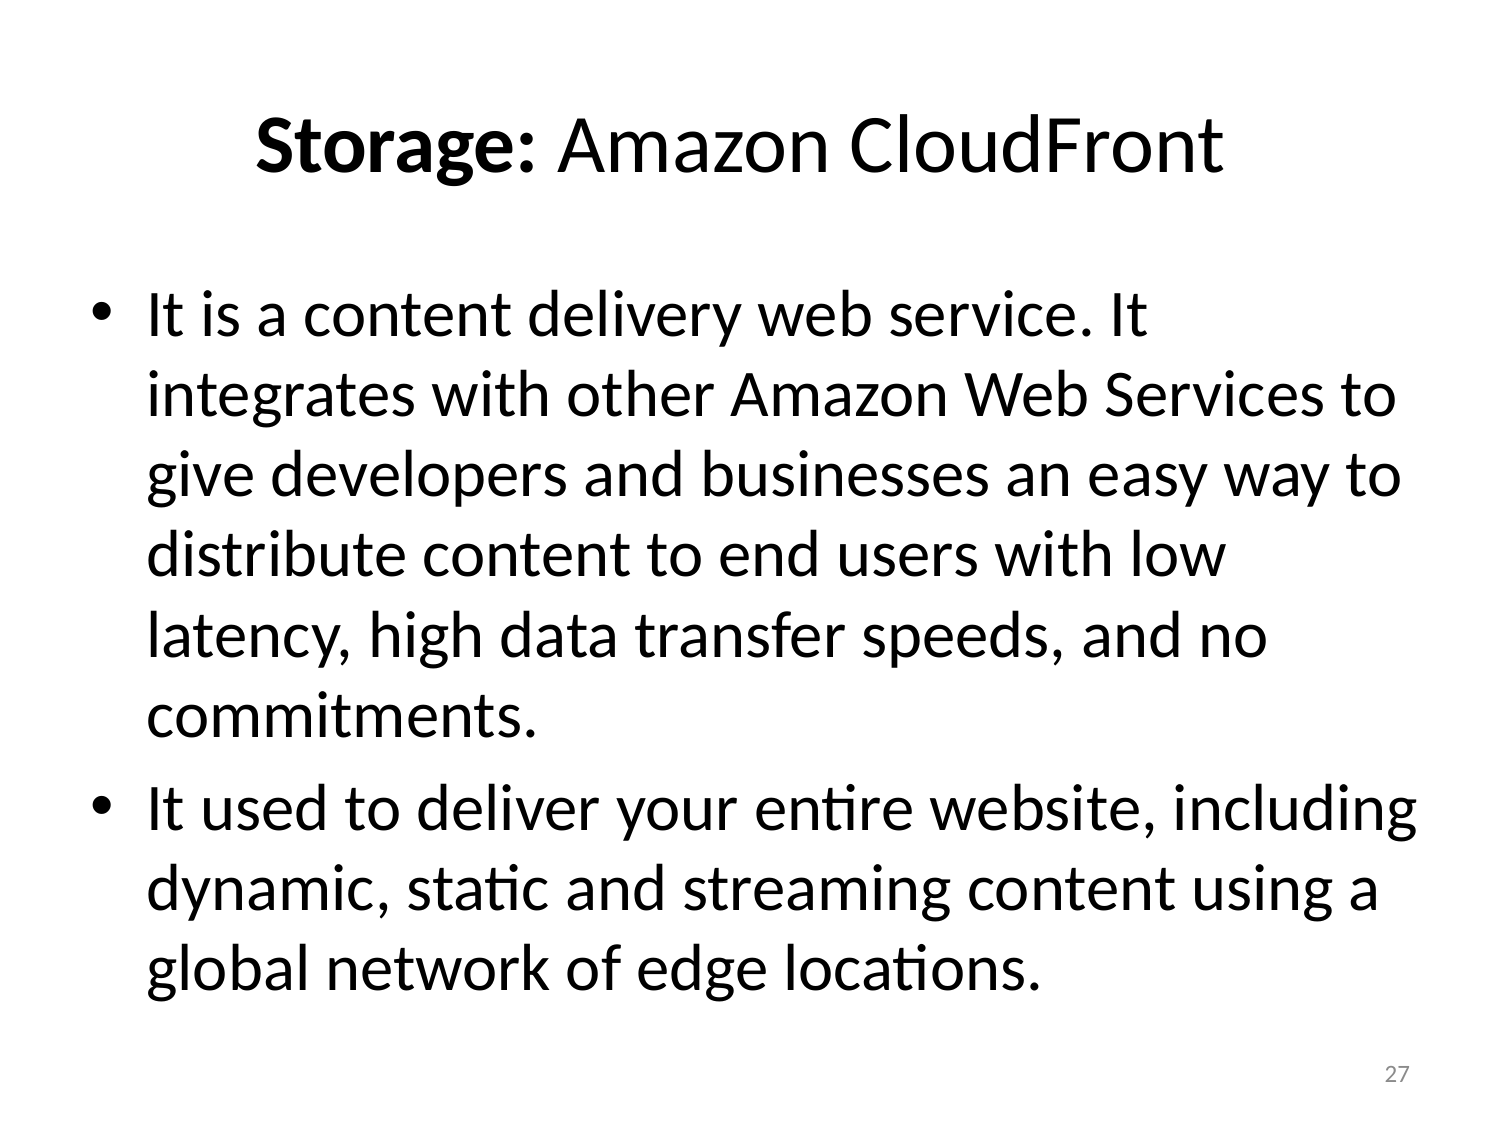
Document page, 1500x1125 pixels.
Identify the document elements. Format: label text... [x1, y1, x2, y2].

title Storage: Amazon CloudFront [75, 45, 1425, 233]
slide_number 27 [1074, 1042, 1425, 1103]
list It is a content delivery web service. It integrates with other Amazon Web Services to give developers and businesses an easy way to distribute content to end users with low latency, high data transfer speeds, and no commitments. It used to deliver your entire website, including dynamic, static and streaming content using a global network of edge locations. [75, 262, 1438, 1063]
